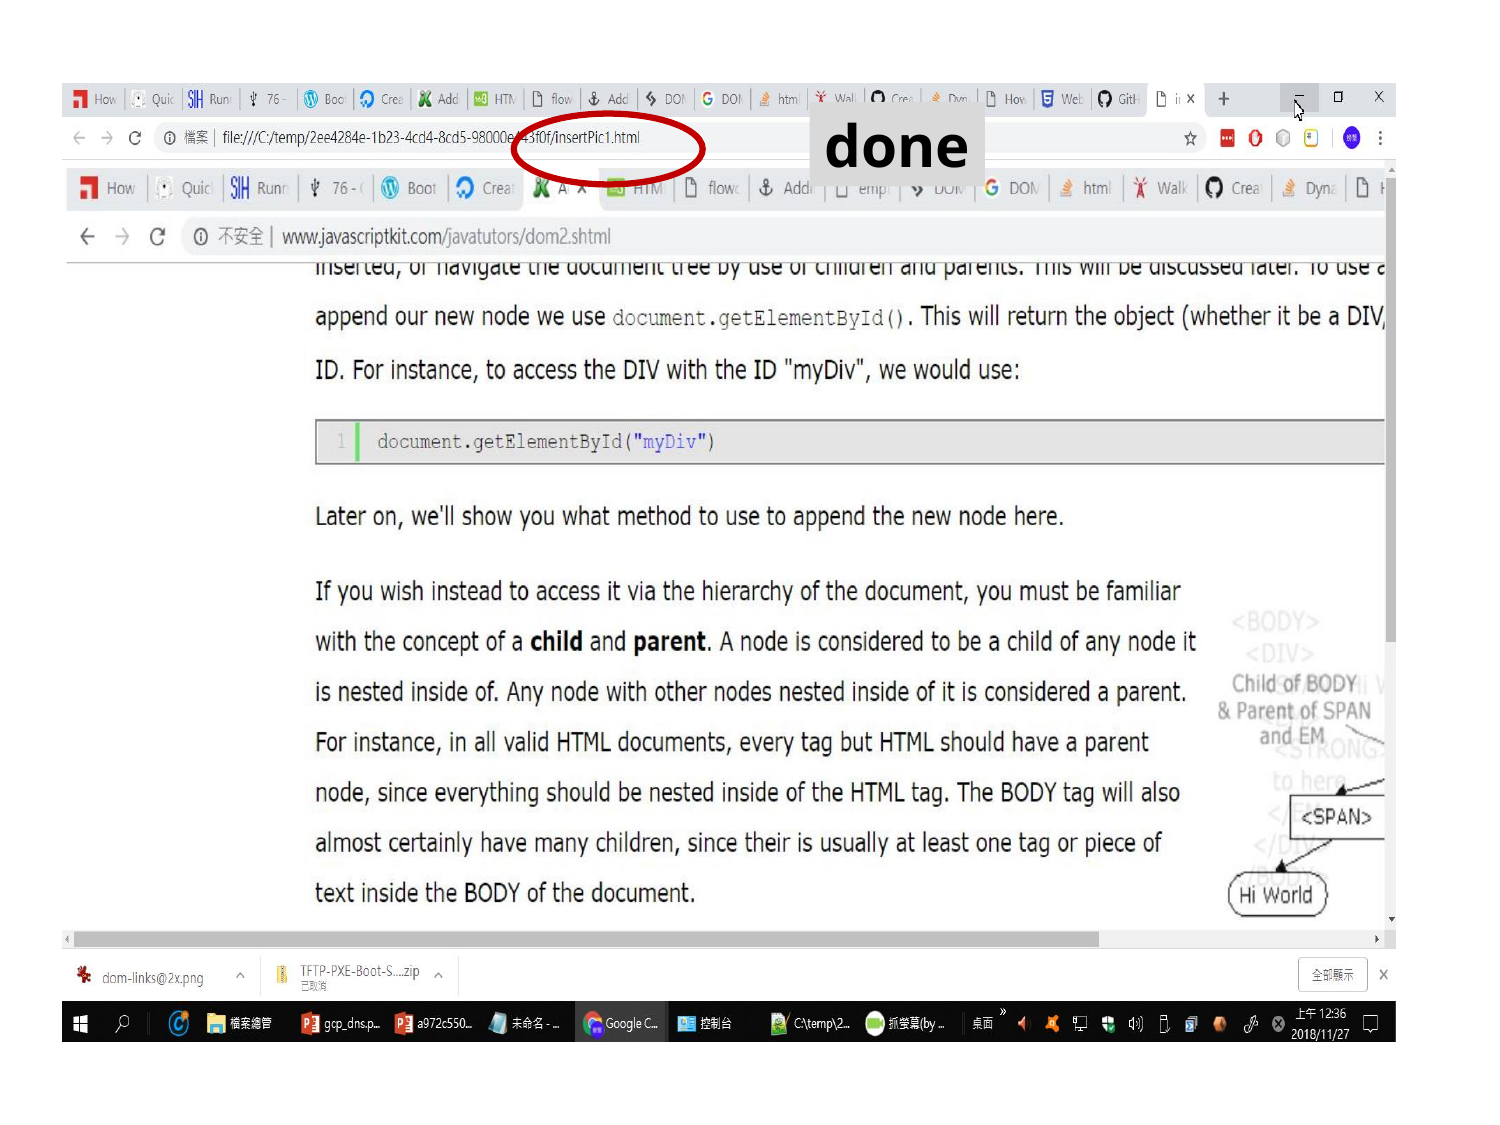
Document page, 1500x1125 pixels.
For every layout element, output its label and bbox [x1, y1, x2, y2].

picture [62, 83, 1396, 1042]
